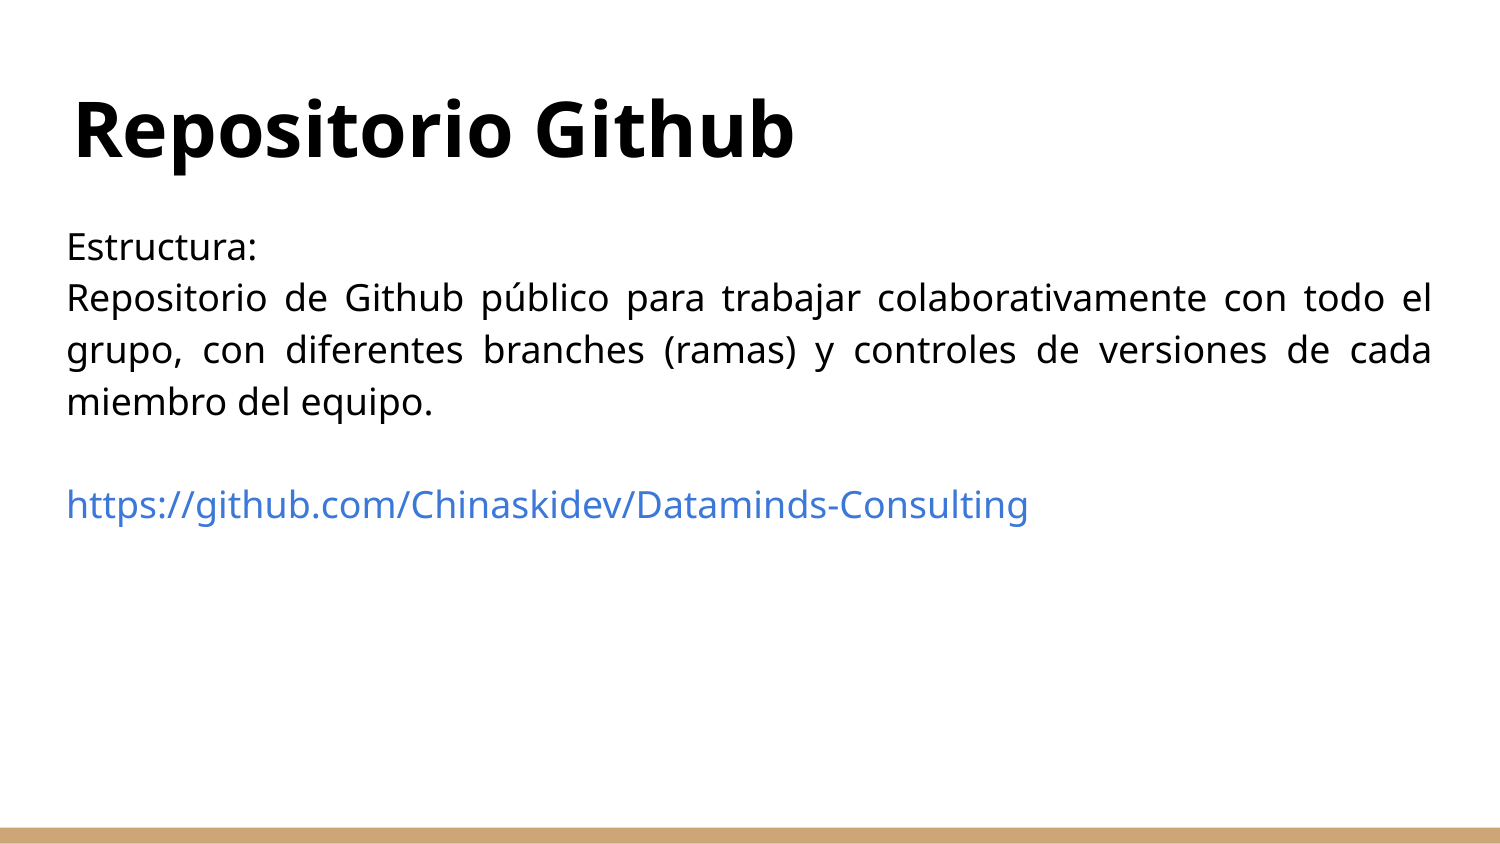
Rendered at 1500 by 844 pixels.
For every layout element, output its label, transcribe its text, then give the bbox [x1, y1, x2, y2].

list Estructura: Repositorio de Github público para trabajar colaborativamente con todo el grupo, con diferentes branches (ramas) y controles de versiones de cada miembro del equipo. https://github.com/Chinaskidev/Dataminds-Consulting [51, 200, 1449, 752]
title Repositorio Github [51, 51, 1449, 189]
